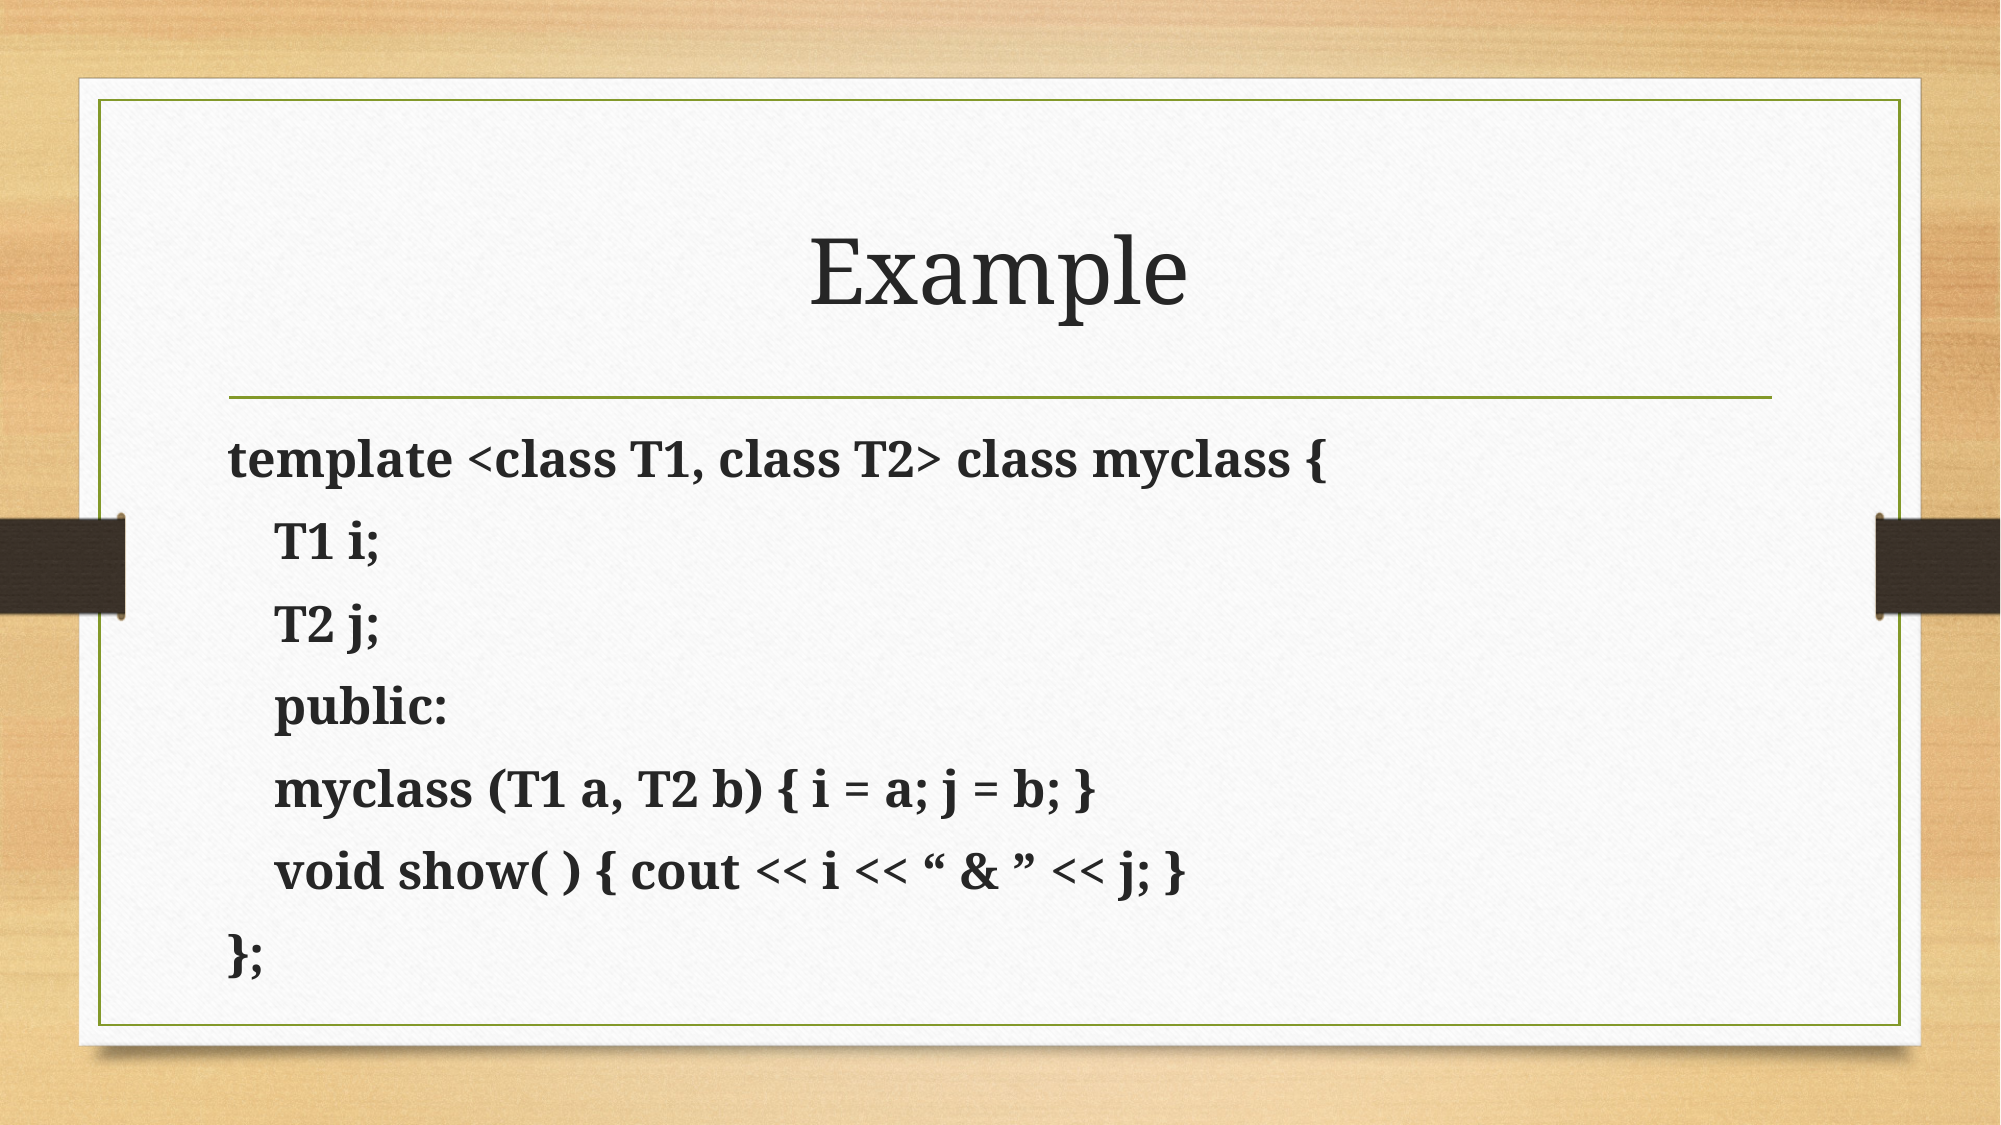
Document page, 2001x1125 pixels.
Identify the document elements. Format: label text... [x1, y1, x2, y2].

picture [0, 0, 2001, 1125]
title Example [212, 161, 1788, 375]
list template <class T1, class T2> class myclass { T1 i; T2 j; public: myclass (T1 a, T2 b) { i = a; j = b; } void show( ) { cout << i << “ & ” << j; } }; [212, 419, 1788, 964]
